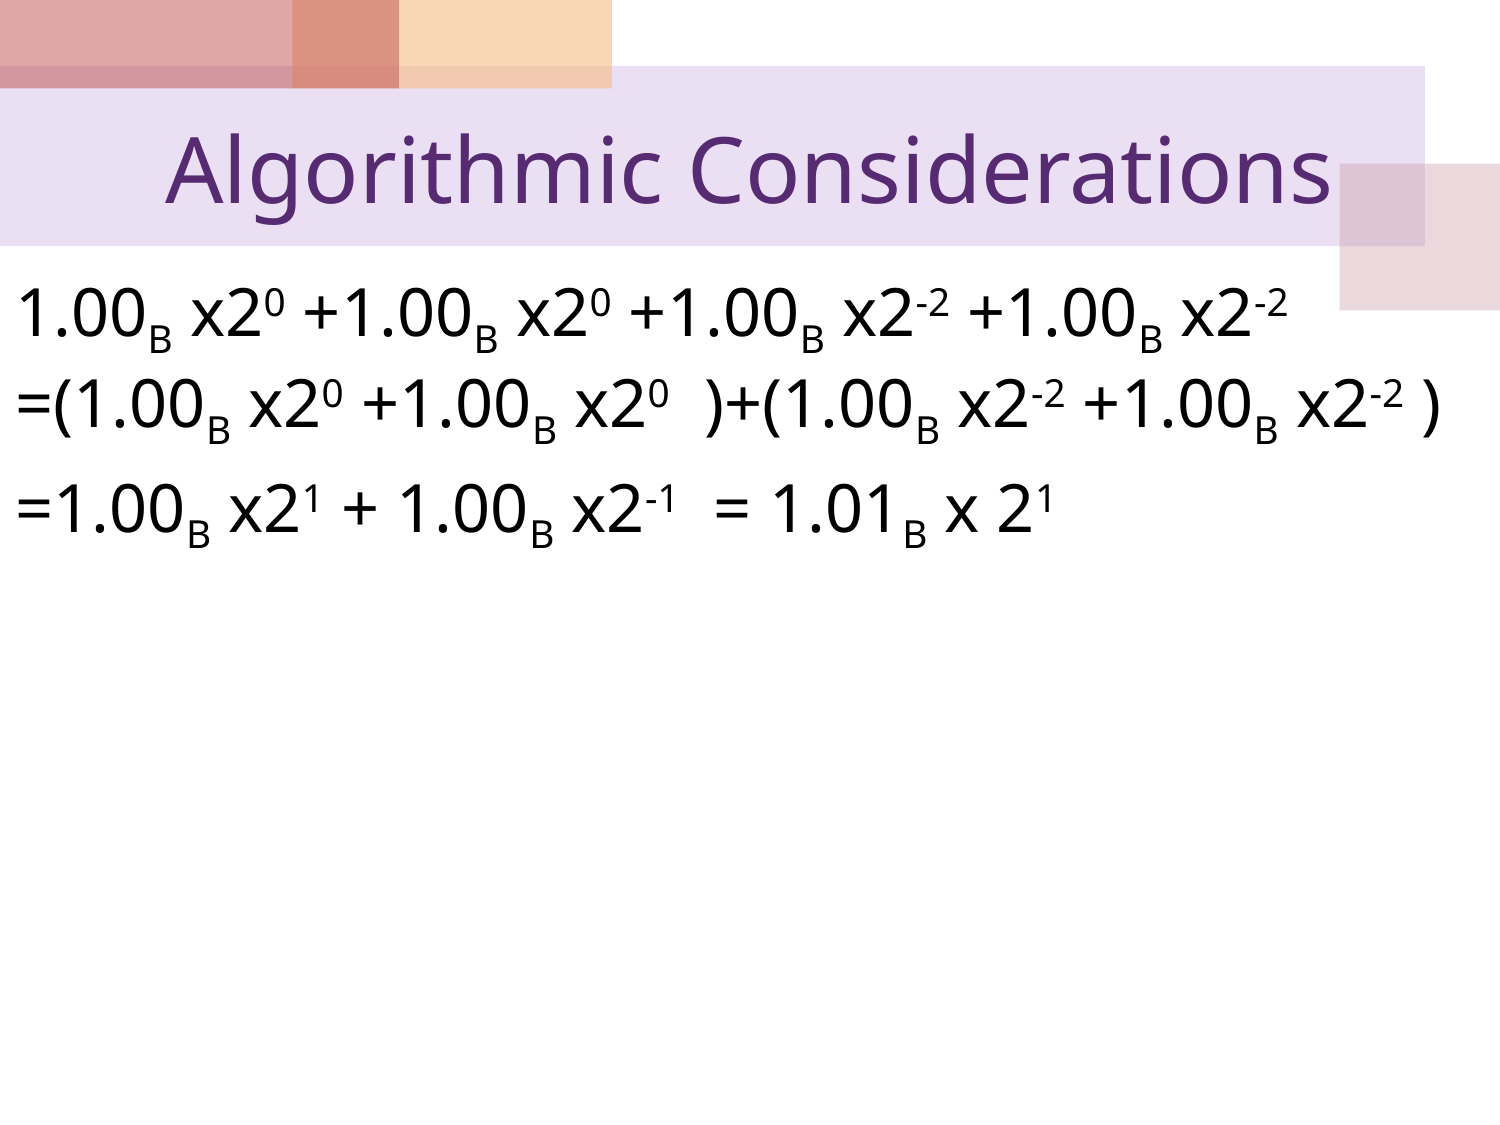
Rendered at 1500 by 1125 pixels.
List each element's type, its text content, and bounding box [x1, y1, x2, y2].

list 1.00B x20 +1.00B x20 +1.00B x2-2 +1.00B x2-2 =(1.00B x20 +1.00B x20 )+(1.00B x2-2 +1.00B x2-2 ) =1.00B x21 + 1.00B x2-1 = 1.01B x 21 [0, 262, 1495, 1005]
title Algorithmic Considerations [75, 88, 1425, 247]
